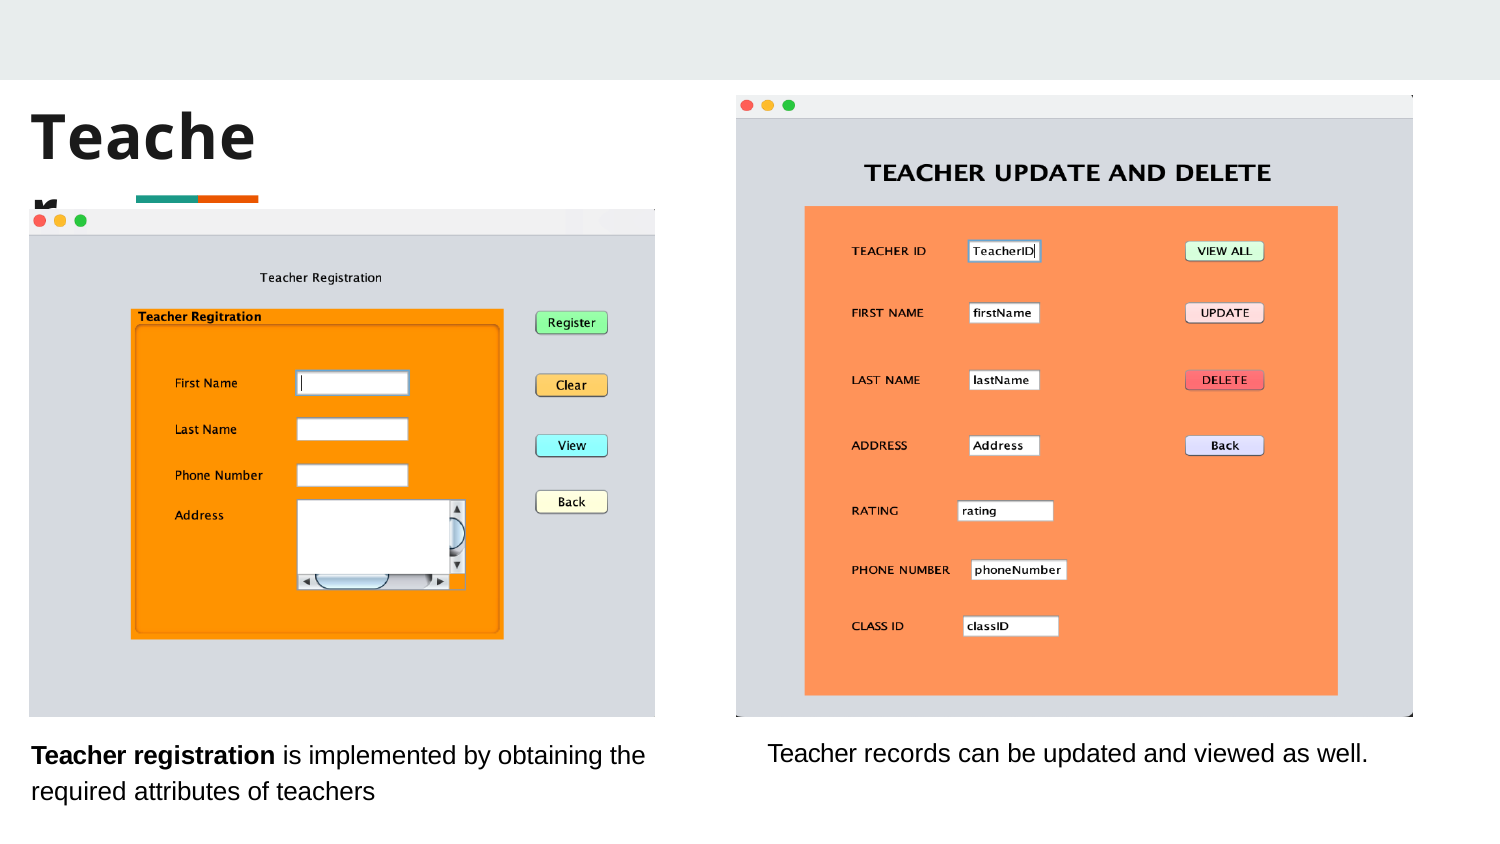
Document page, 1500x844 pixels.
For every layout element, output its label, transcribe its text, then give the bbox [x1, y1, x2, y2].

picture [29, 209, 655, 717]
title Teacher [28, 95, 274, 208]
text_box Teacher records can be updated and viewed as well. [765, 734, 1376, 768]
picture [736, 94, 1413, 717]
text_box Teacher registration is implemented by obtaining the required attributes of teachers [29, 732, 655, 806]
